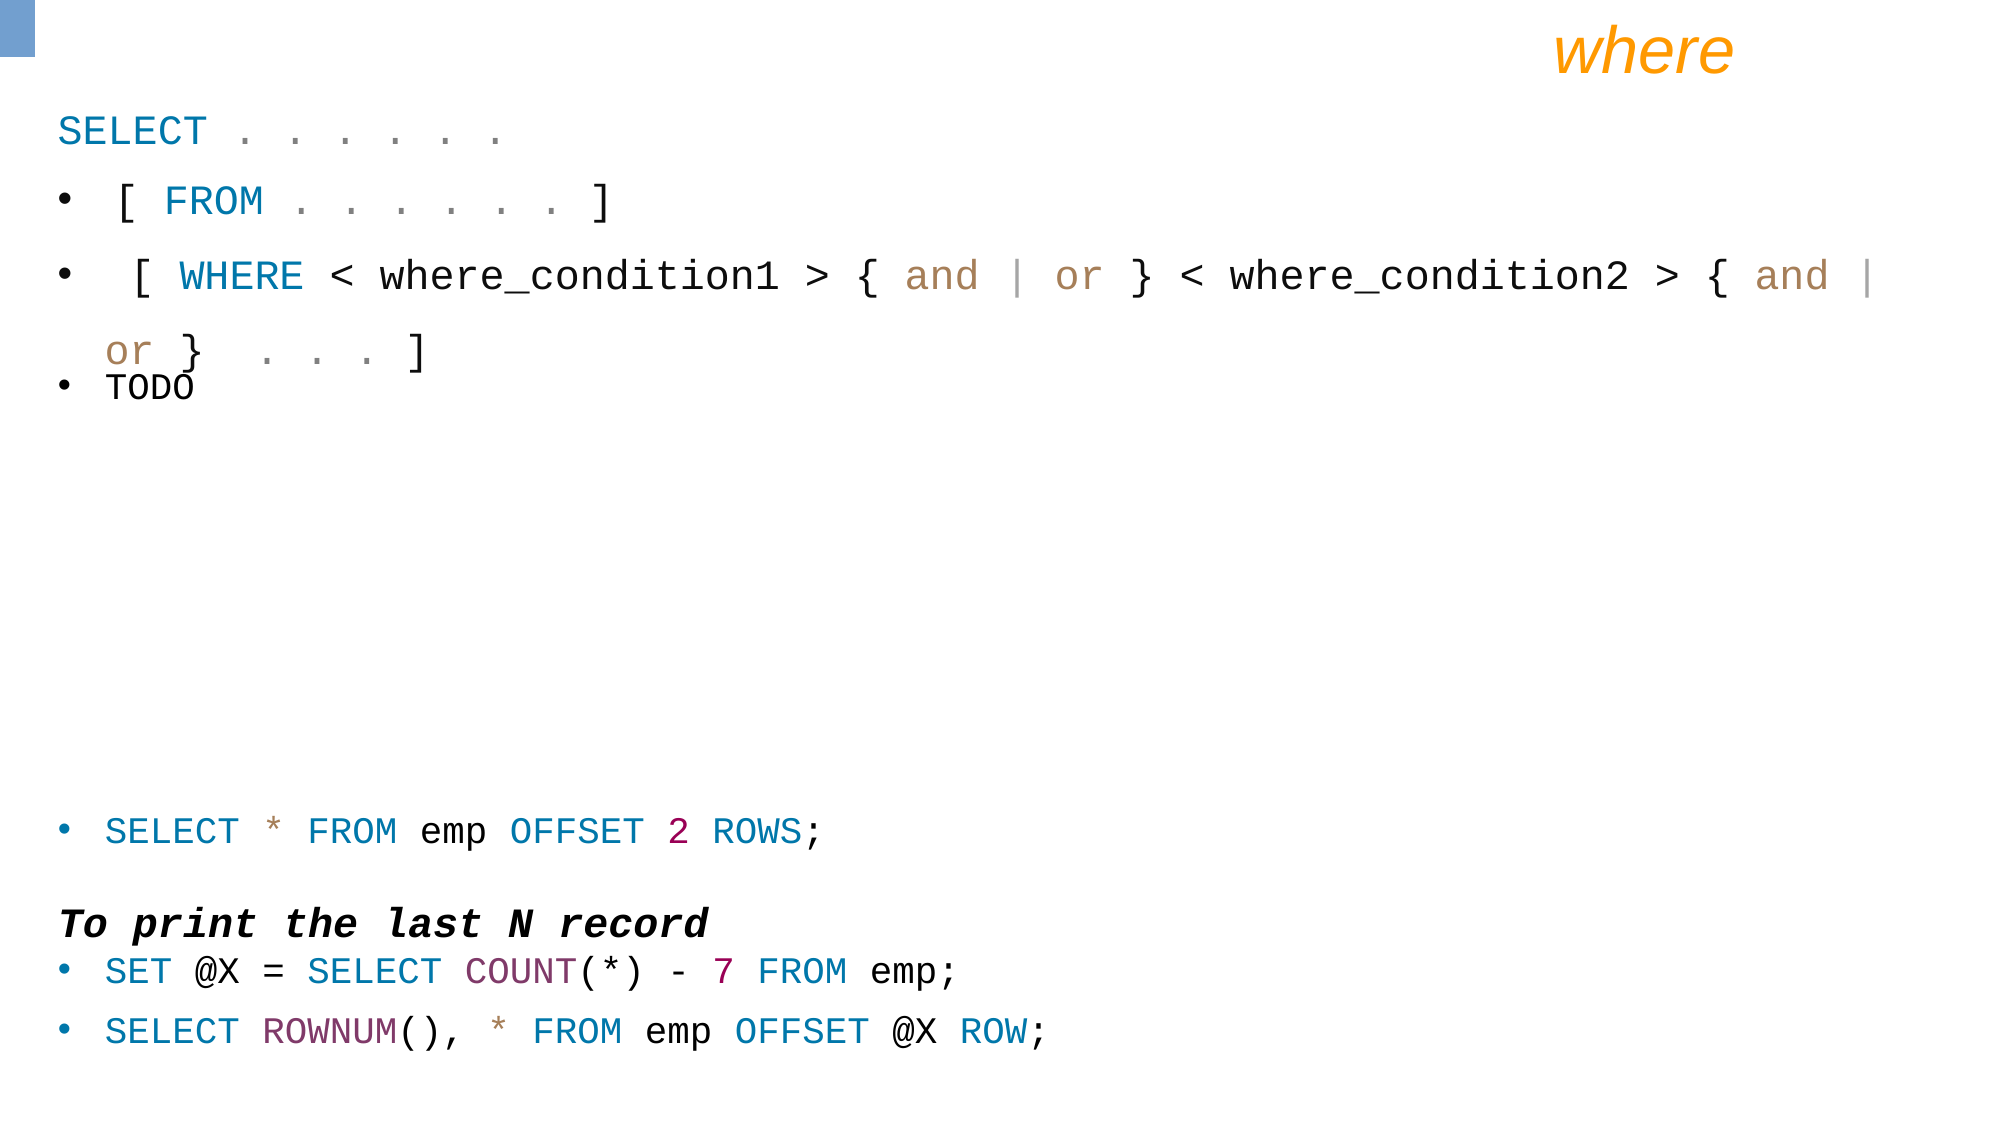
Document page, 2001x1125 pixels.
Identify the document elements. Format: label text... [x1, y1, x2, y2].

text_box where [250, 0, 1750, 95]
text_box SELECT . . . . . . [ FROM . . . . . . ] [ WHERE < where_condition1 > { and | or } < where_condition2 > { and | or } . . . ] [42, 95, 1969, 381]
text_box SELECT * FROM emp OFFSET 2 ROWS; To print the last N record SET @X = SELECT COUNT(*) - 7 FROM emp; SELECT ROWNUM(), * FROM emp OFFSET @X ROW; [43, 798, 1934, 1059]
text_box TODO [43, 354, 1934, 414]
